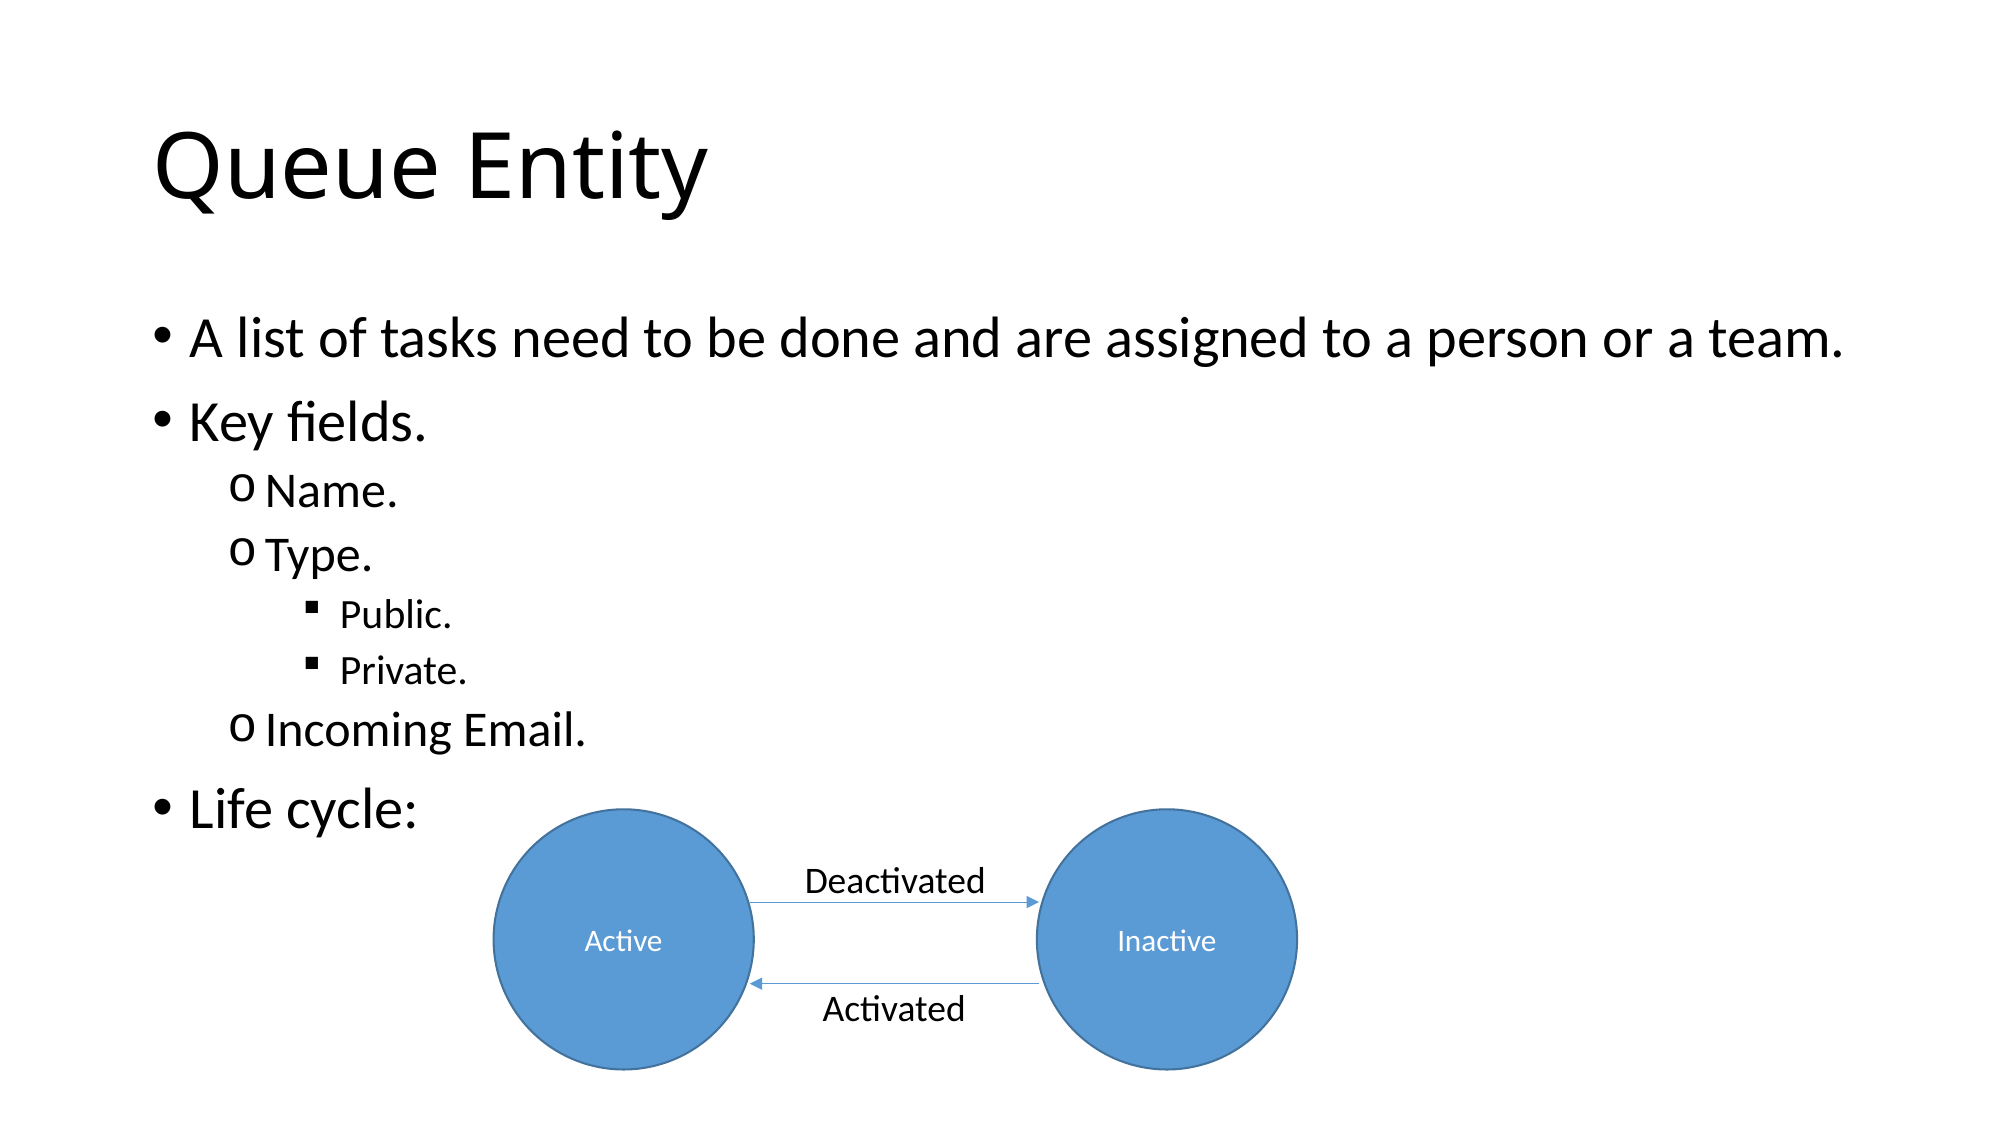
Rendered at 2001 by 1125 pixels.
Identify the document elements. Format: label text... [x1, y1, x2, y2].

title Queue Entity [137, 59, 1863, 278]
list A list of tasks need to be done and are assigned to a person or a team. Key fields. Name. Type. Public. Private. Incoming Email. Life cycle: [137, 299, 1879, 1014]
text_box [493, 809, 1298, 1070]
